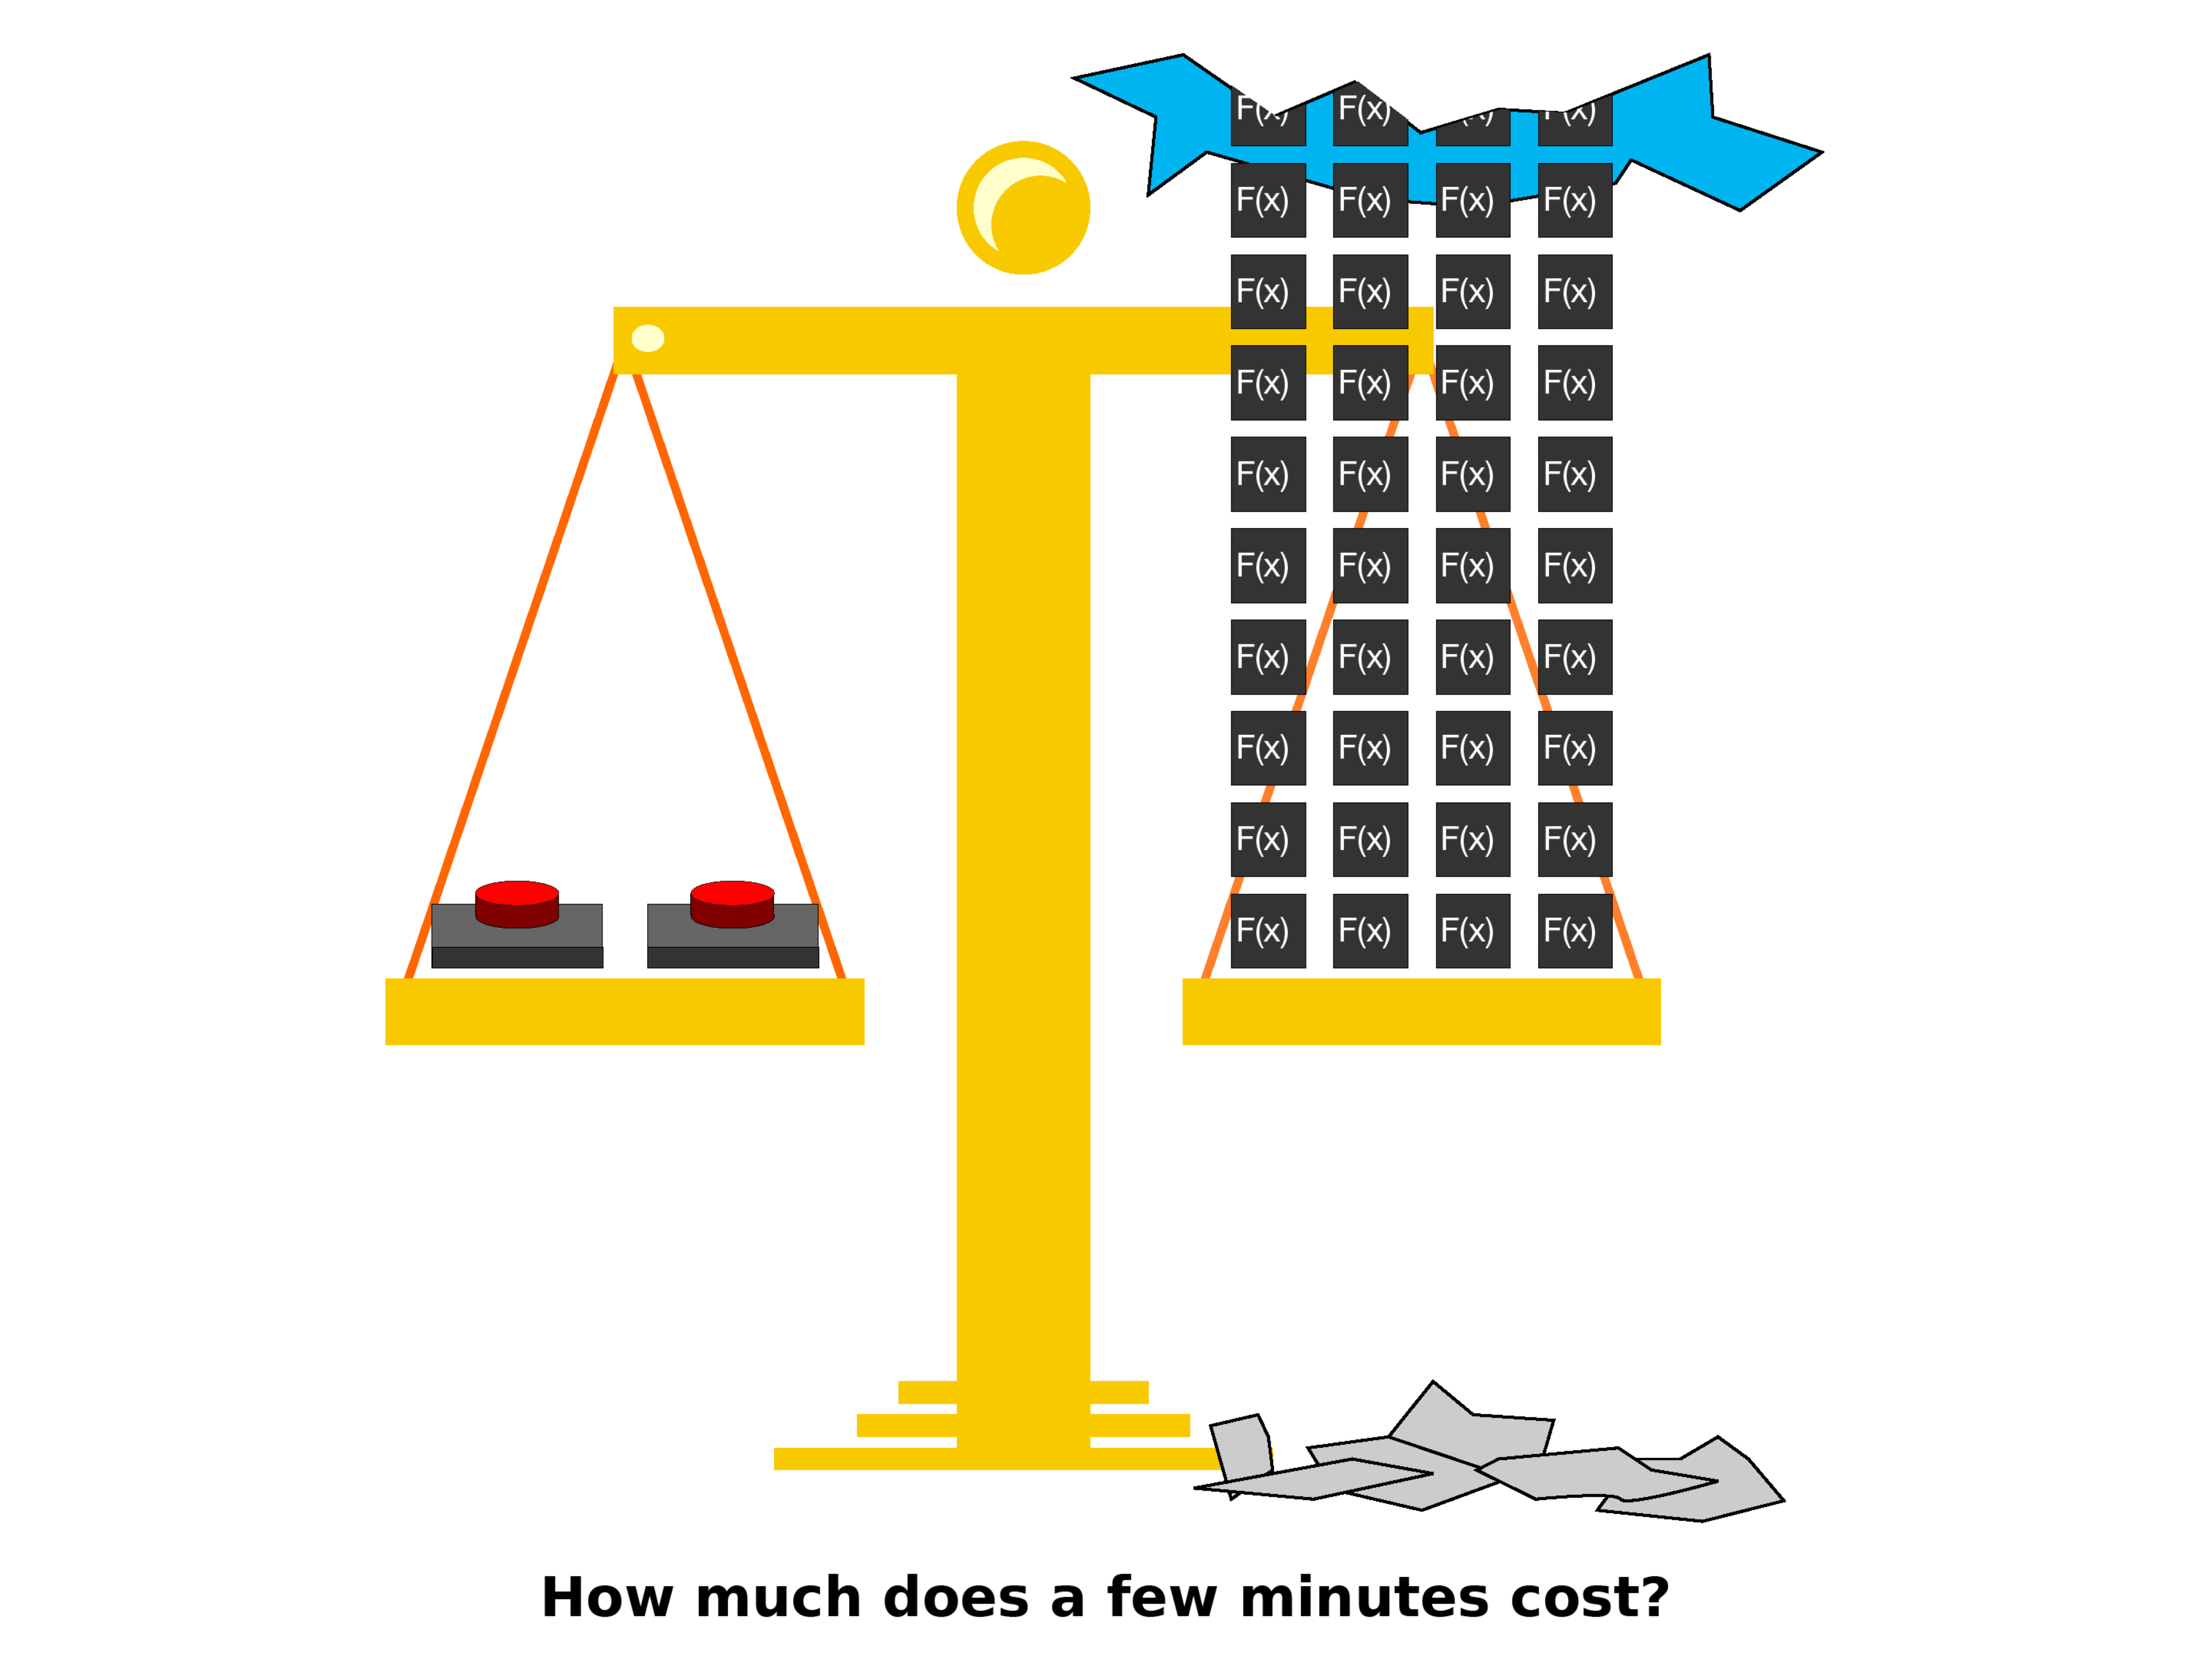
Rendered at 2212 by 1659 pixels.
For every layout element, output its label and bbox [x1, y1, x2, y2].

text_box [0, 0, 2212, 1659]
